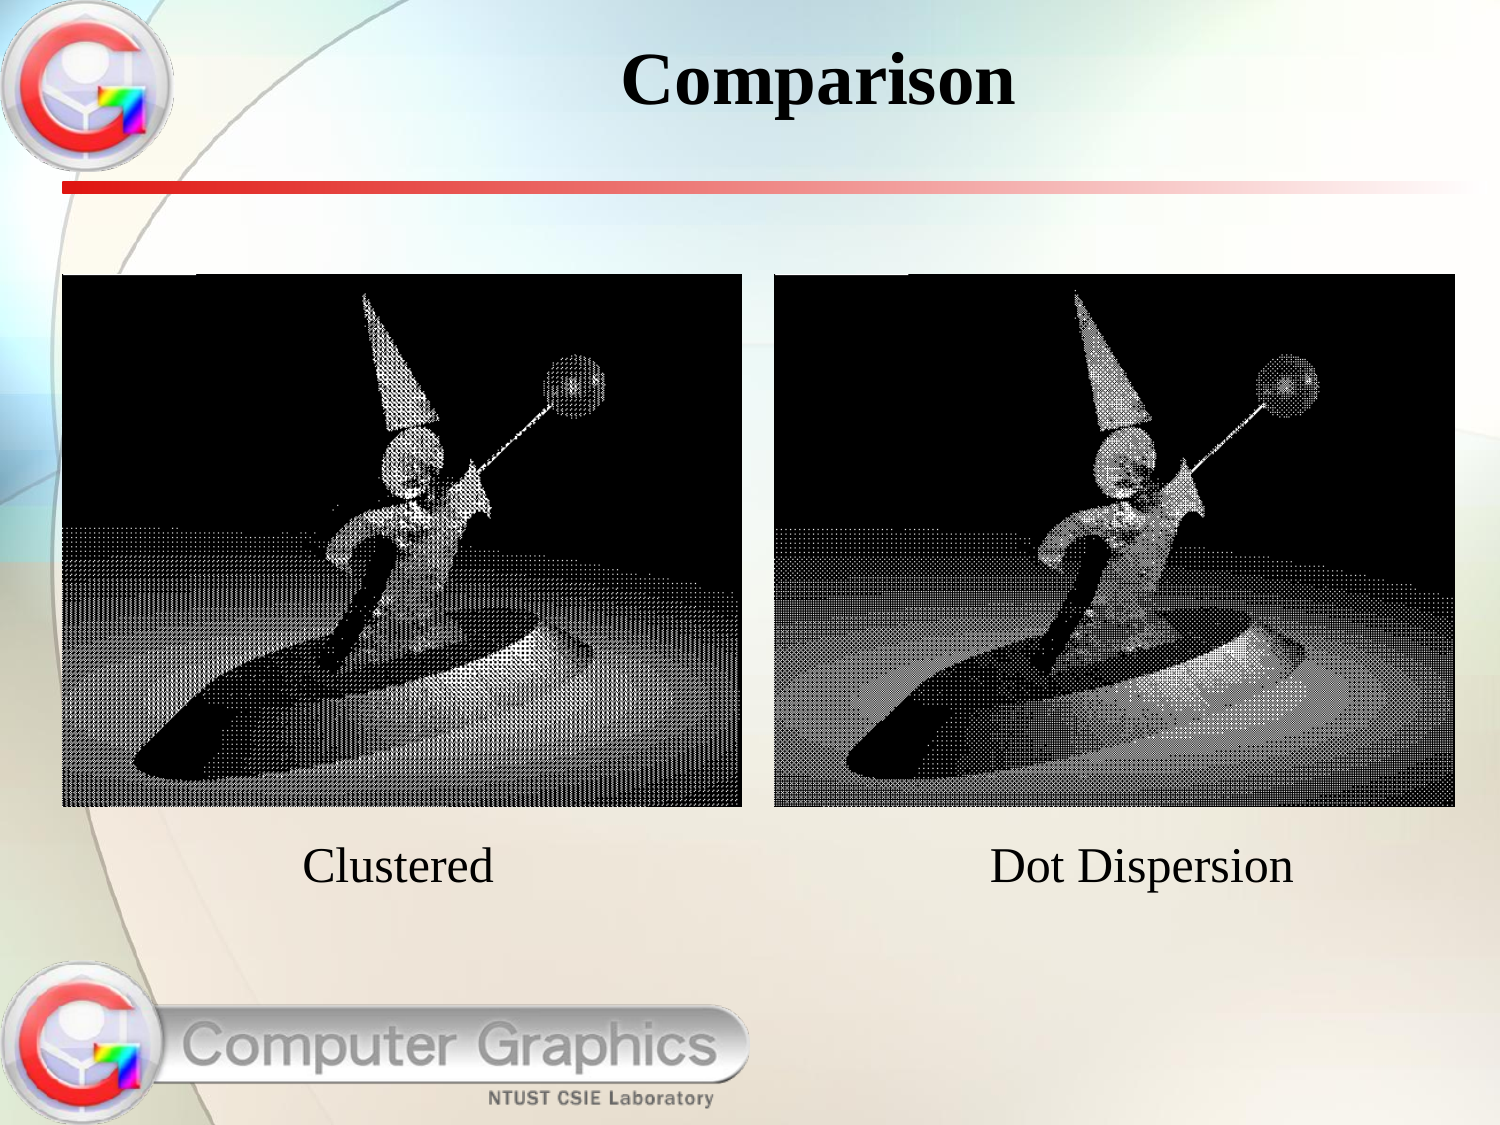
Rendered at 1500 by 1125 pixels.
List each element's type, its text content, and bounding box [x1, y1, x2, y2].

text_box Dot Dispersion [975, 824, 1310, 900]
text_box Clustered [287, 824, 510, 900]
picture [0, 0, 1500, 1125]
title Comparison [174, 12, 1463, 138]
